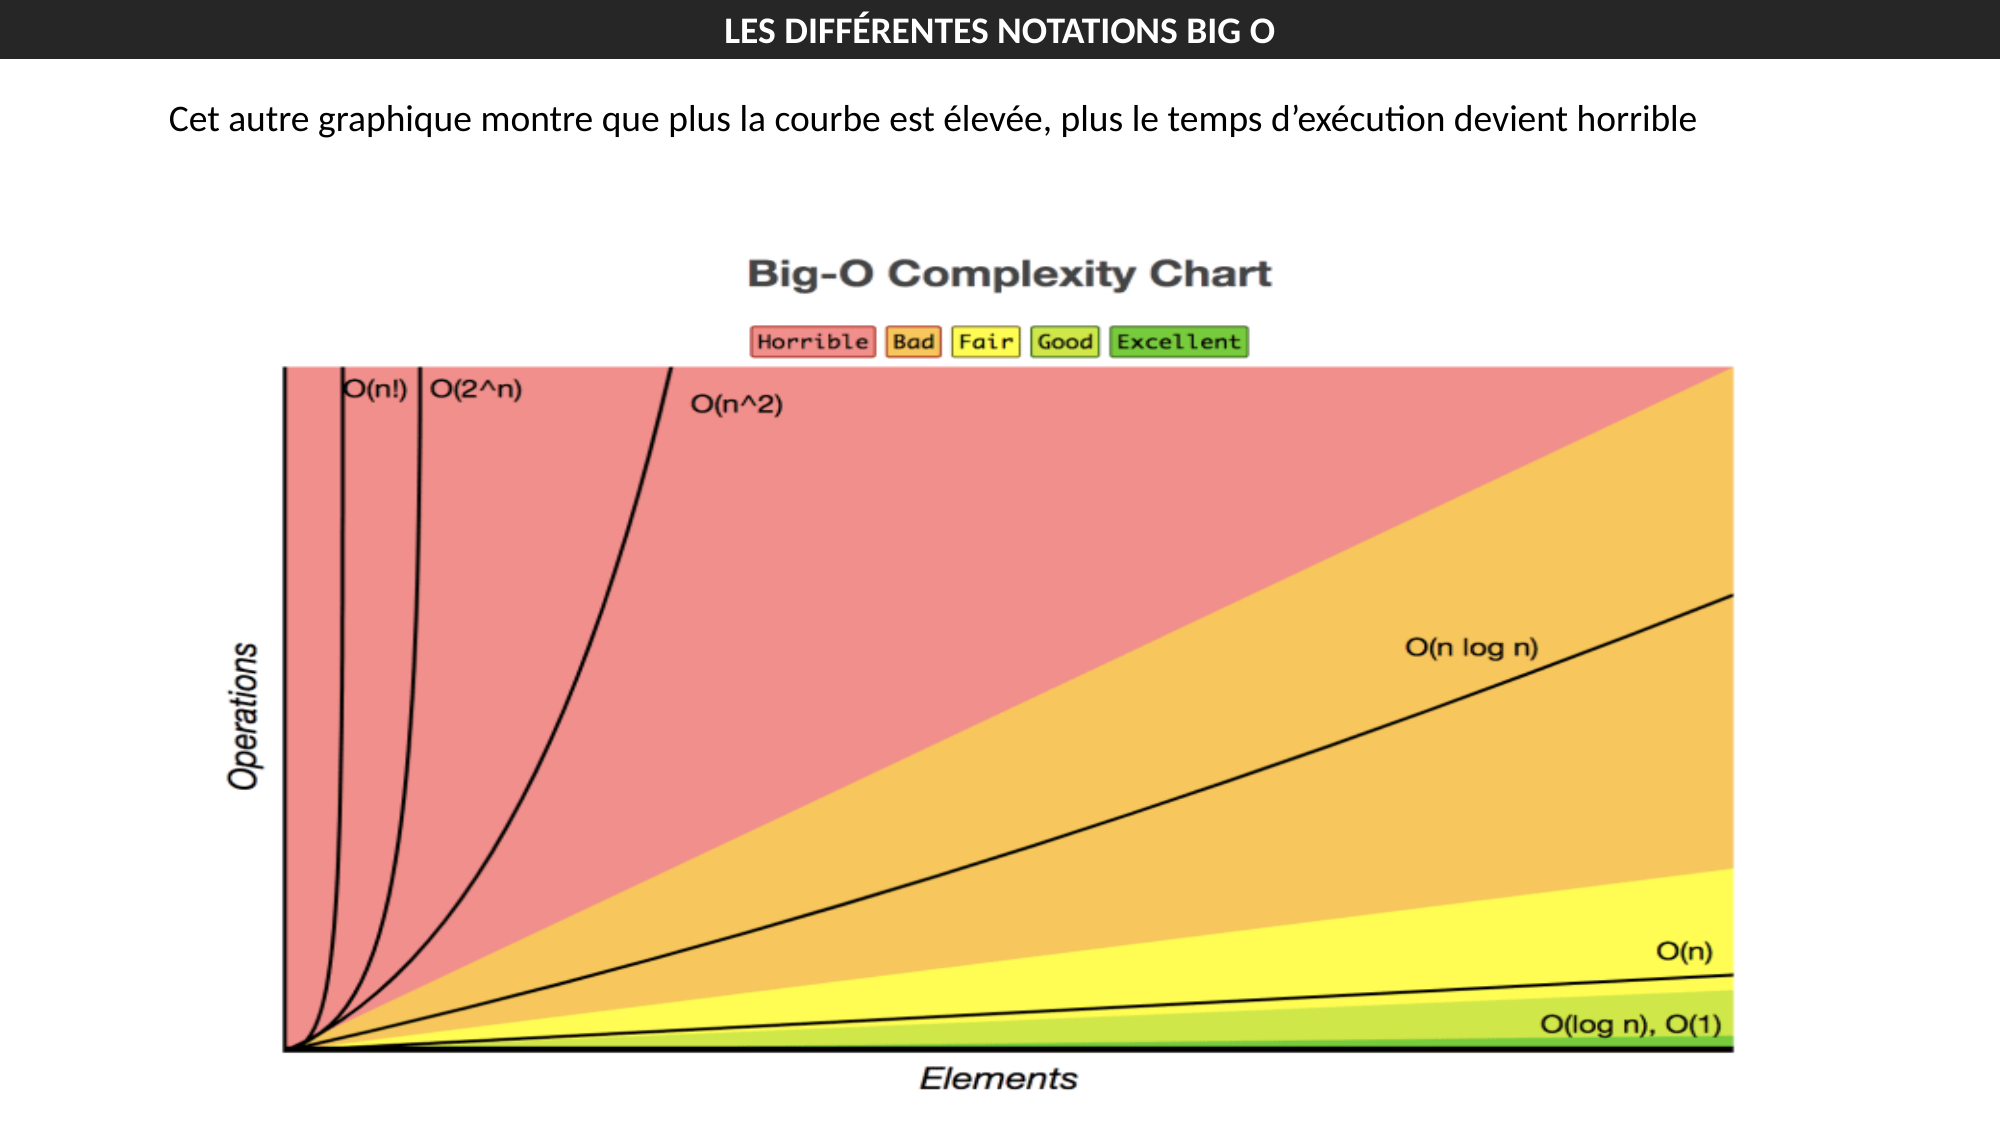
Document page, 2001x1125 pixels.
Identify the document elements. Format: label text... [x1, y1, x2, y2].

text_box Cet autre graphique montre que plus la courbe est élevée, plus le temps d’exécution devient horrible [154, 86, 1846, 146]
picture [153, 244, 1846, 1106]
text_box LES DIFFÉRENTES NOTATIONS BIG O [0, 0, 2000, 59]
